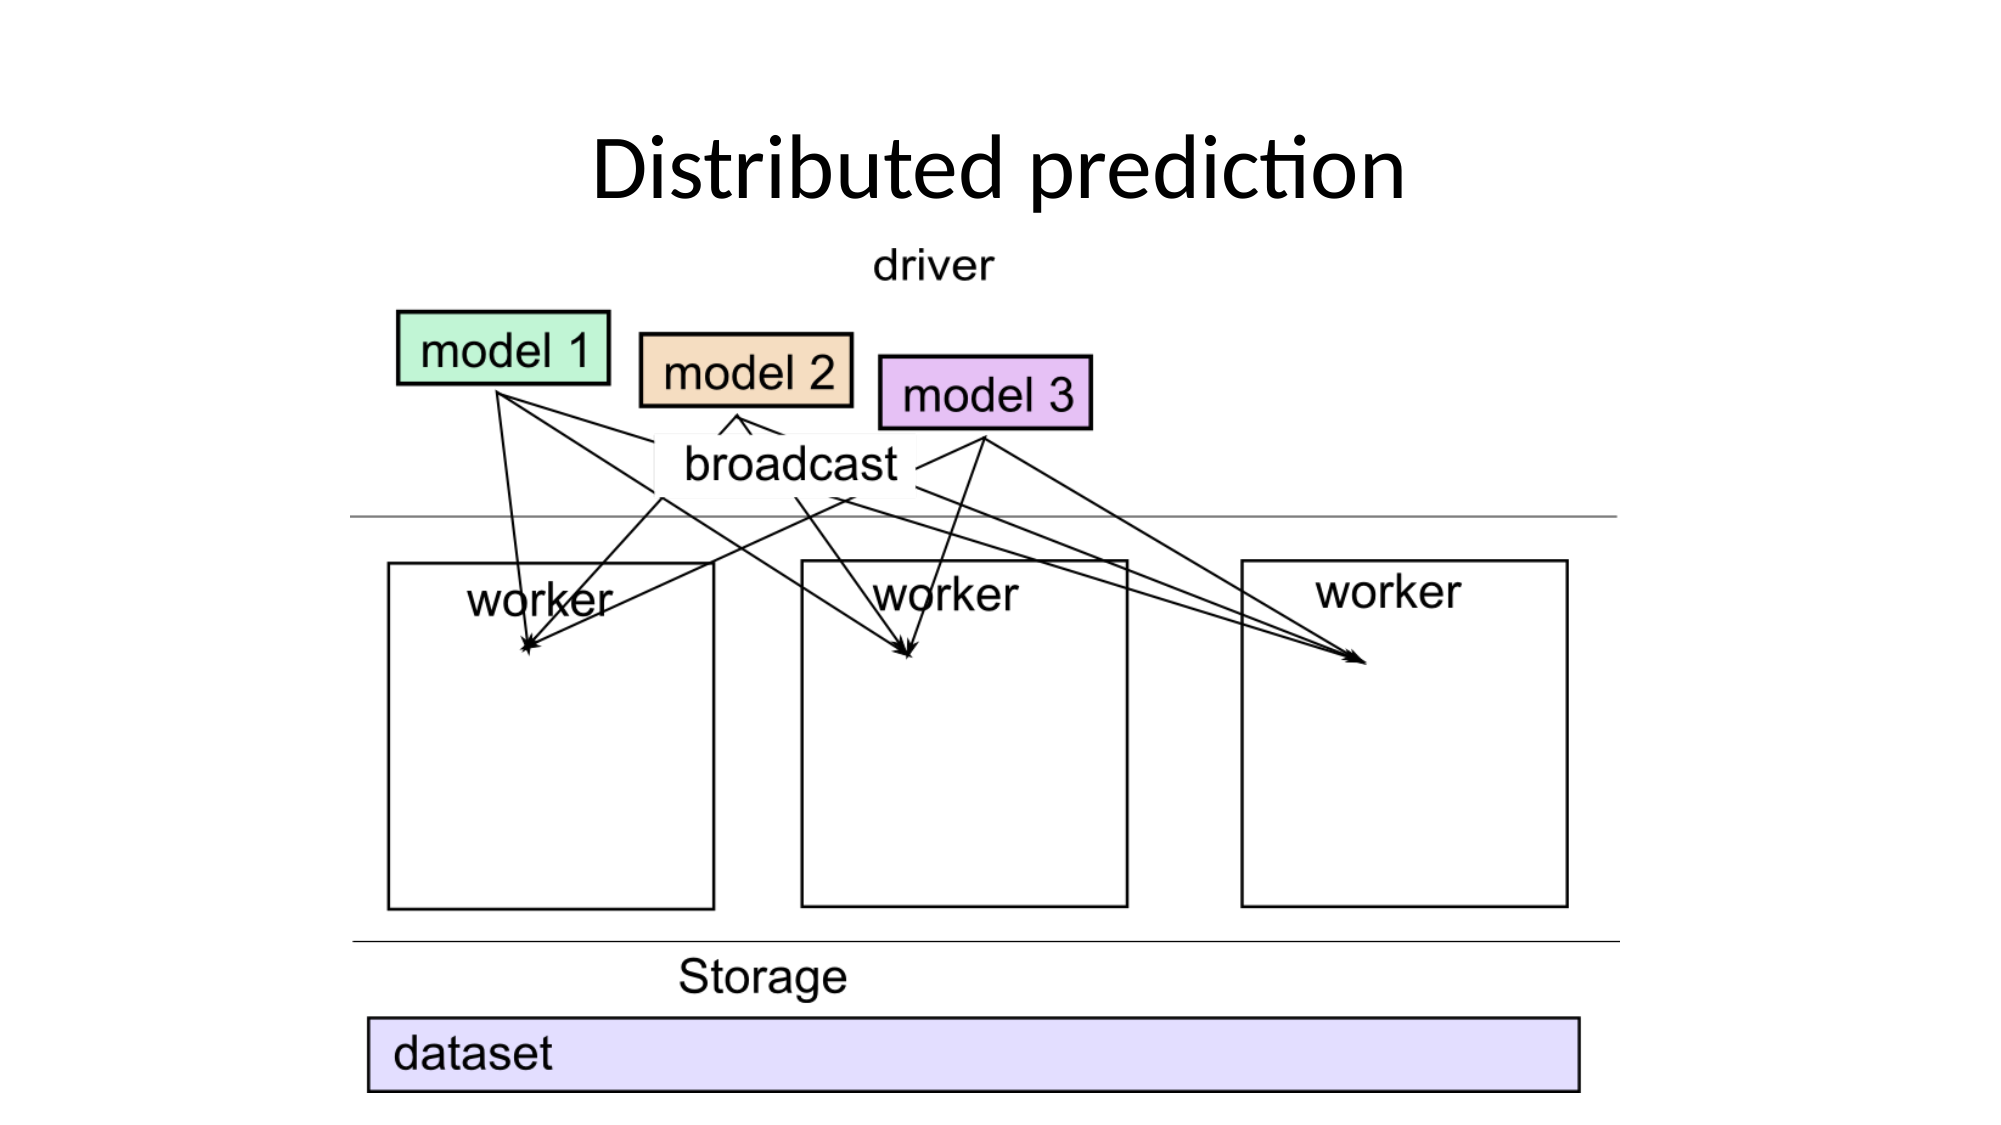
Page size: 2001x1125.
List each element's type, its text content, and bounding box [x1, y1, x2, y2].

picture [349, 247, 1620, 1094]
title Distributed prediction [136, 59, 1863, 278]
